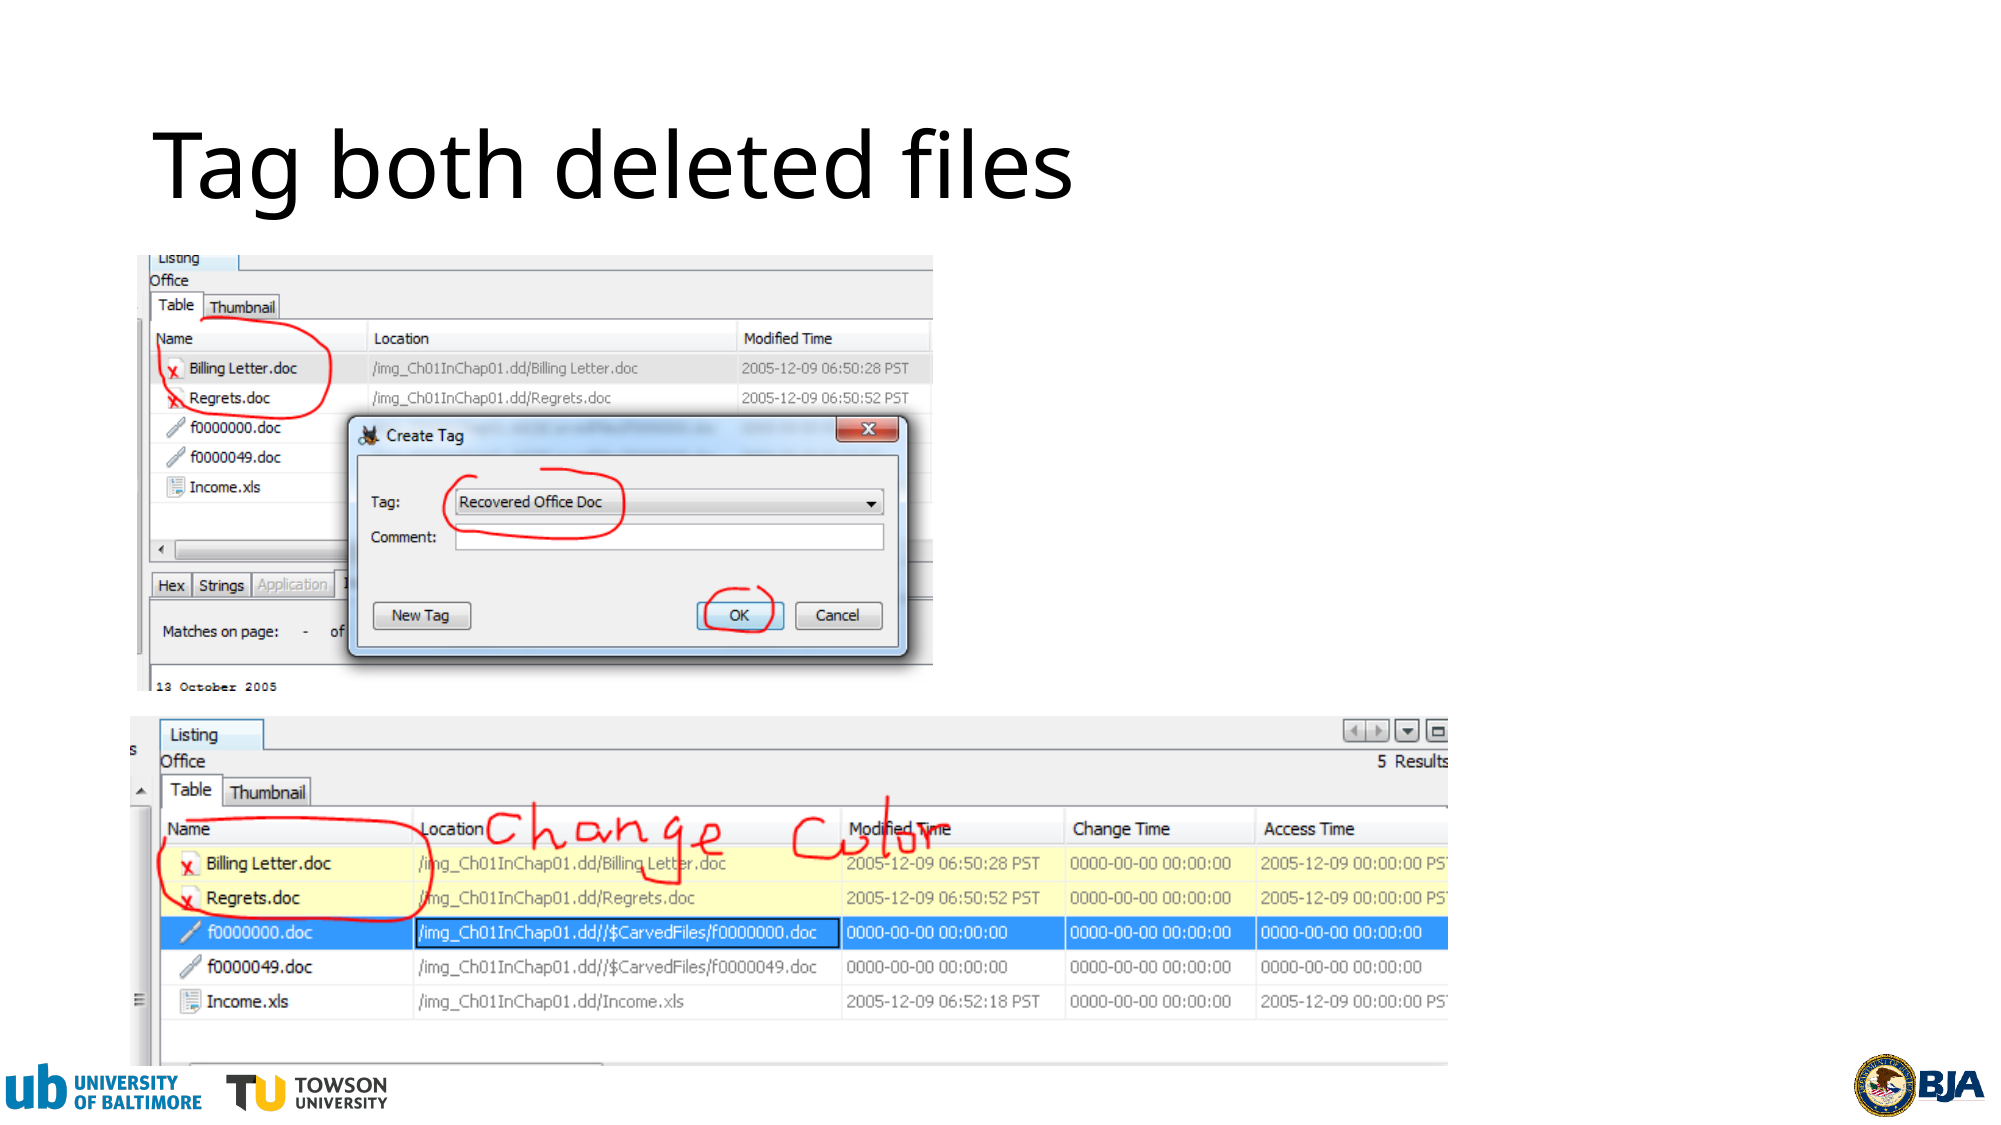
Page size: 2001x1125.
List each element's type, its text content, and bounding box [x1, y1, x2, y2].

picture [137, 255, 933, 691]
picture [0, 716, 1448, 1125]
title Tag both deleted files [137, 59, 1863, 278]
picture [1854, 1054, 1986, 1117]
